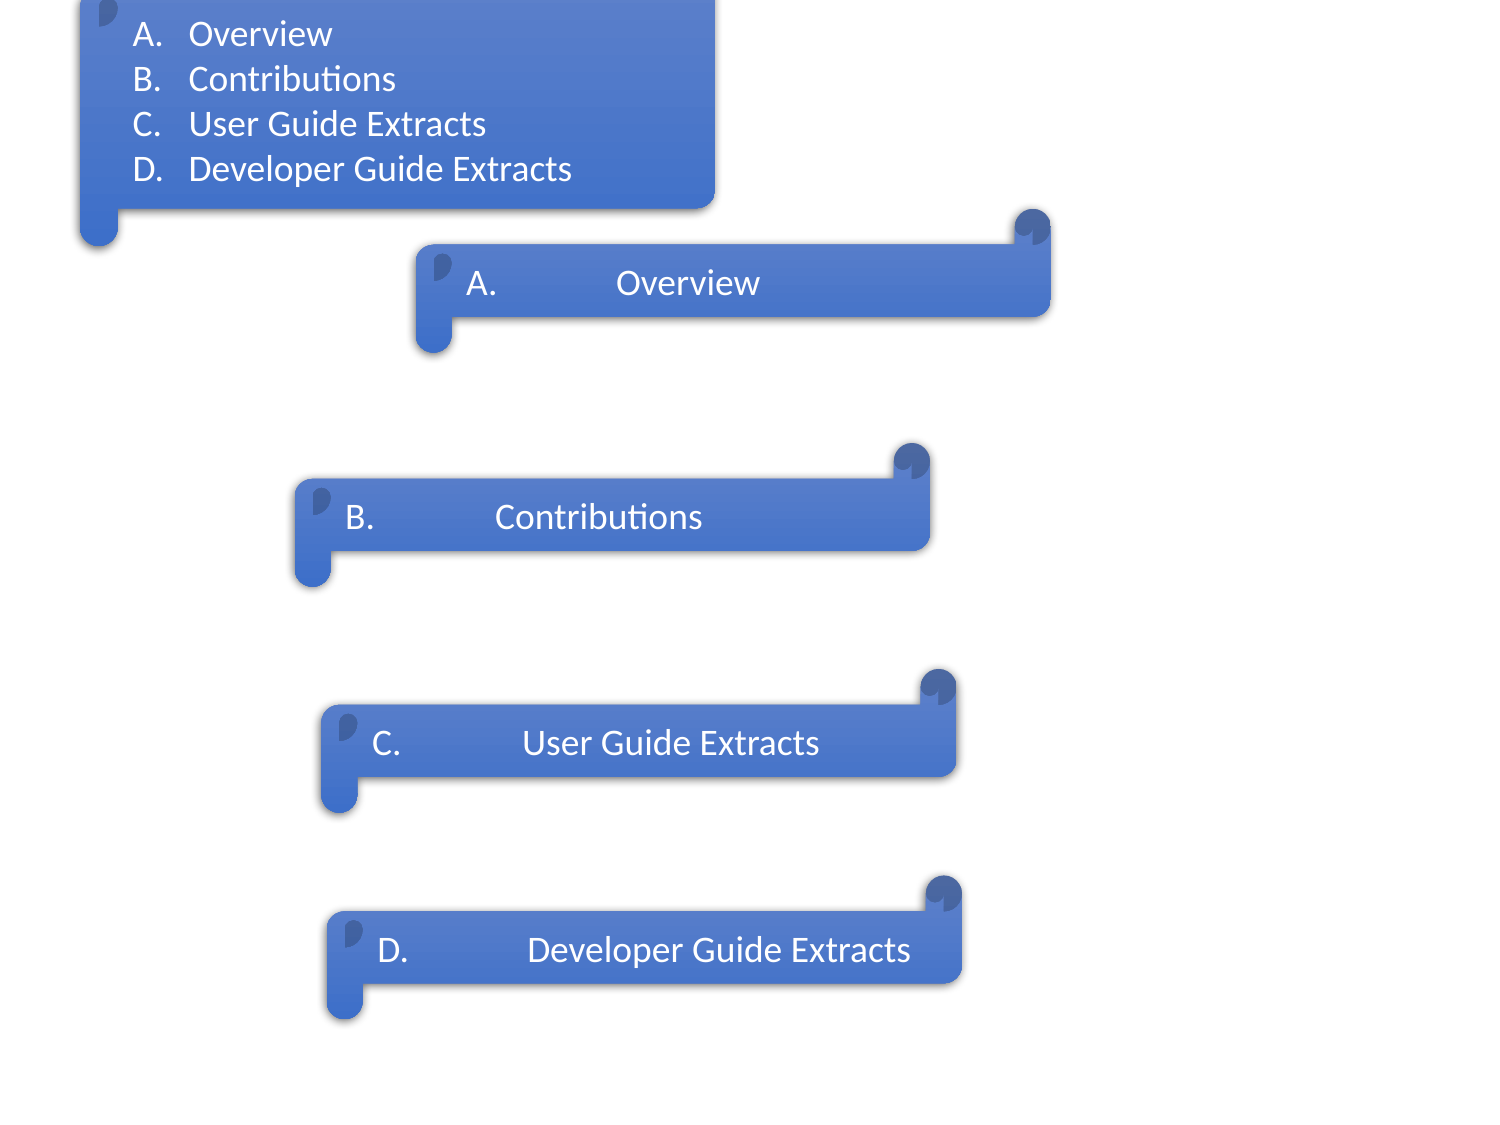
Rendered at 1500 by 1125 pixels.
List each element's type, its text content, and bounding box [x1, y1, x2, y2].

text_box B. Contributions [294, 442, 930, 587]
text_box C. User Guide Extracts [321, 668, 957, 813]
text_box Overview Contributions User Guide Extracts Developer Guide Extracts [79, 0, 716, 246]
text_box A. Overview [415, 208, 1051, 353]
text_box D. Developer Guide Extracts [326, 875, 962, 1020]
